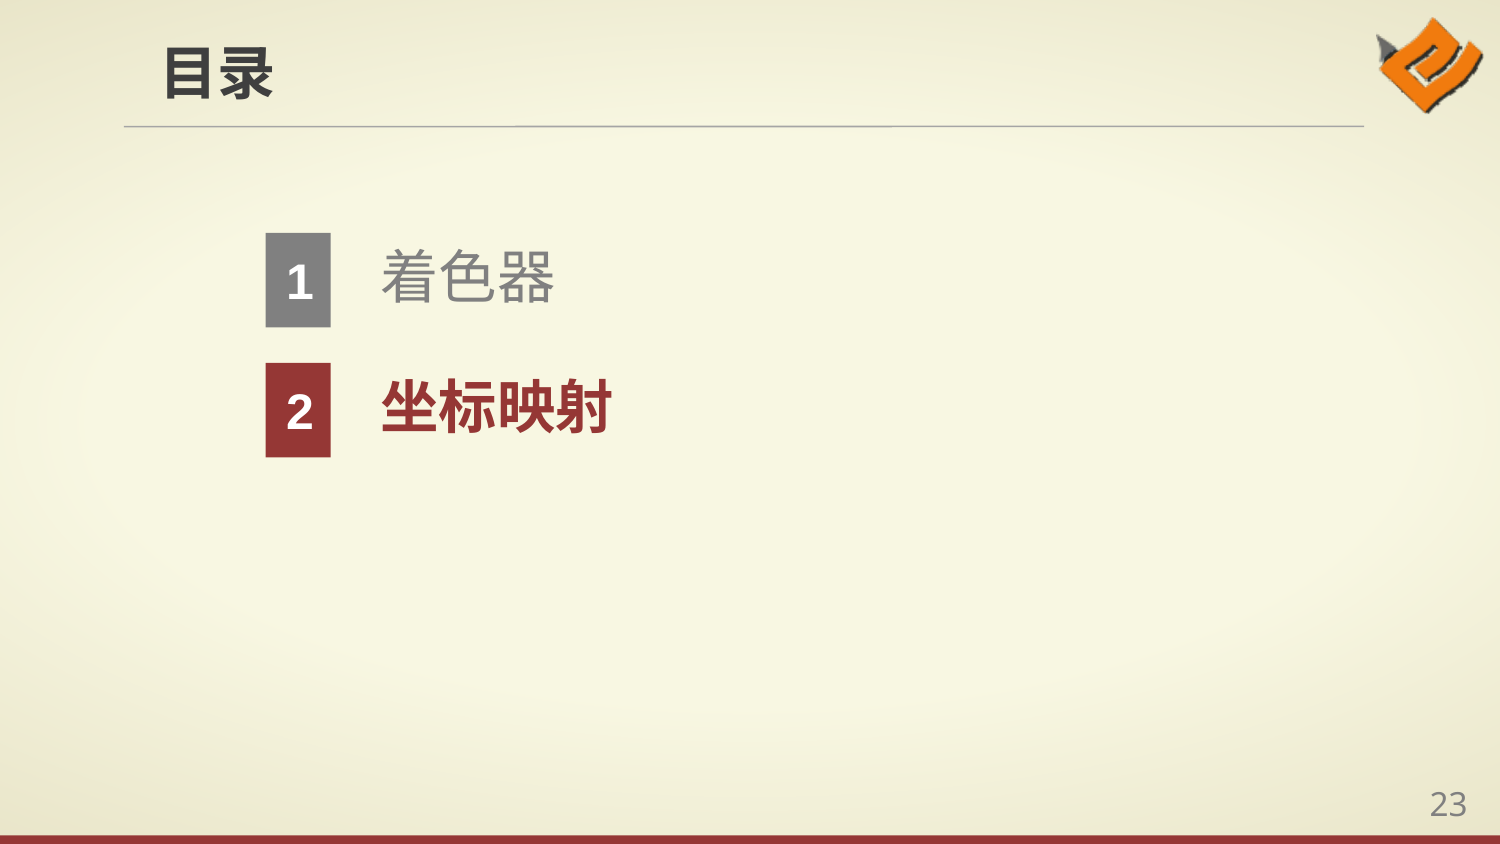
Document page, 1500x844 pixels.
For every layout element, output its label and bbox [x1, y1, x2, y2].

text_box [265, 232, 1323, 328]
picture [0, 0, 1500, 835]
text_box [265, 362, 1323, 458]
